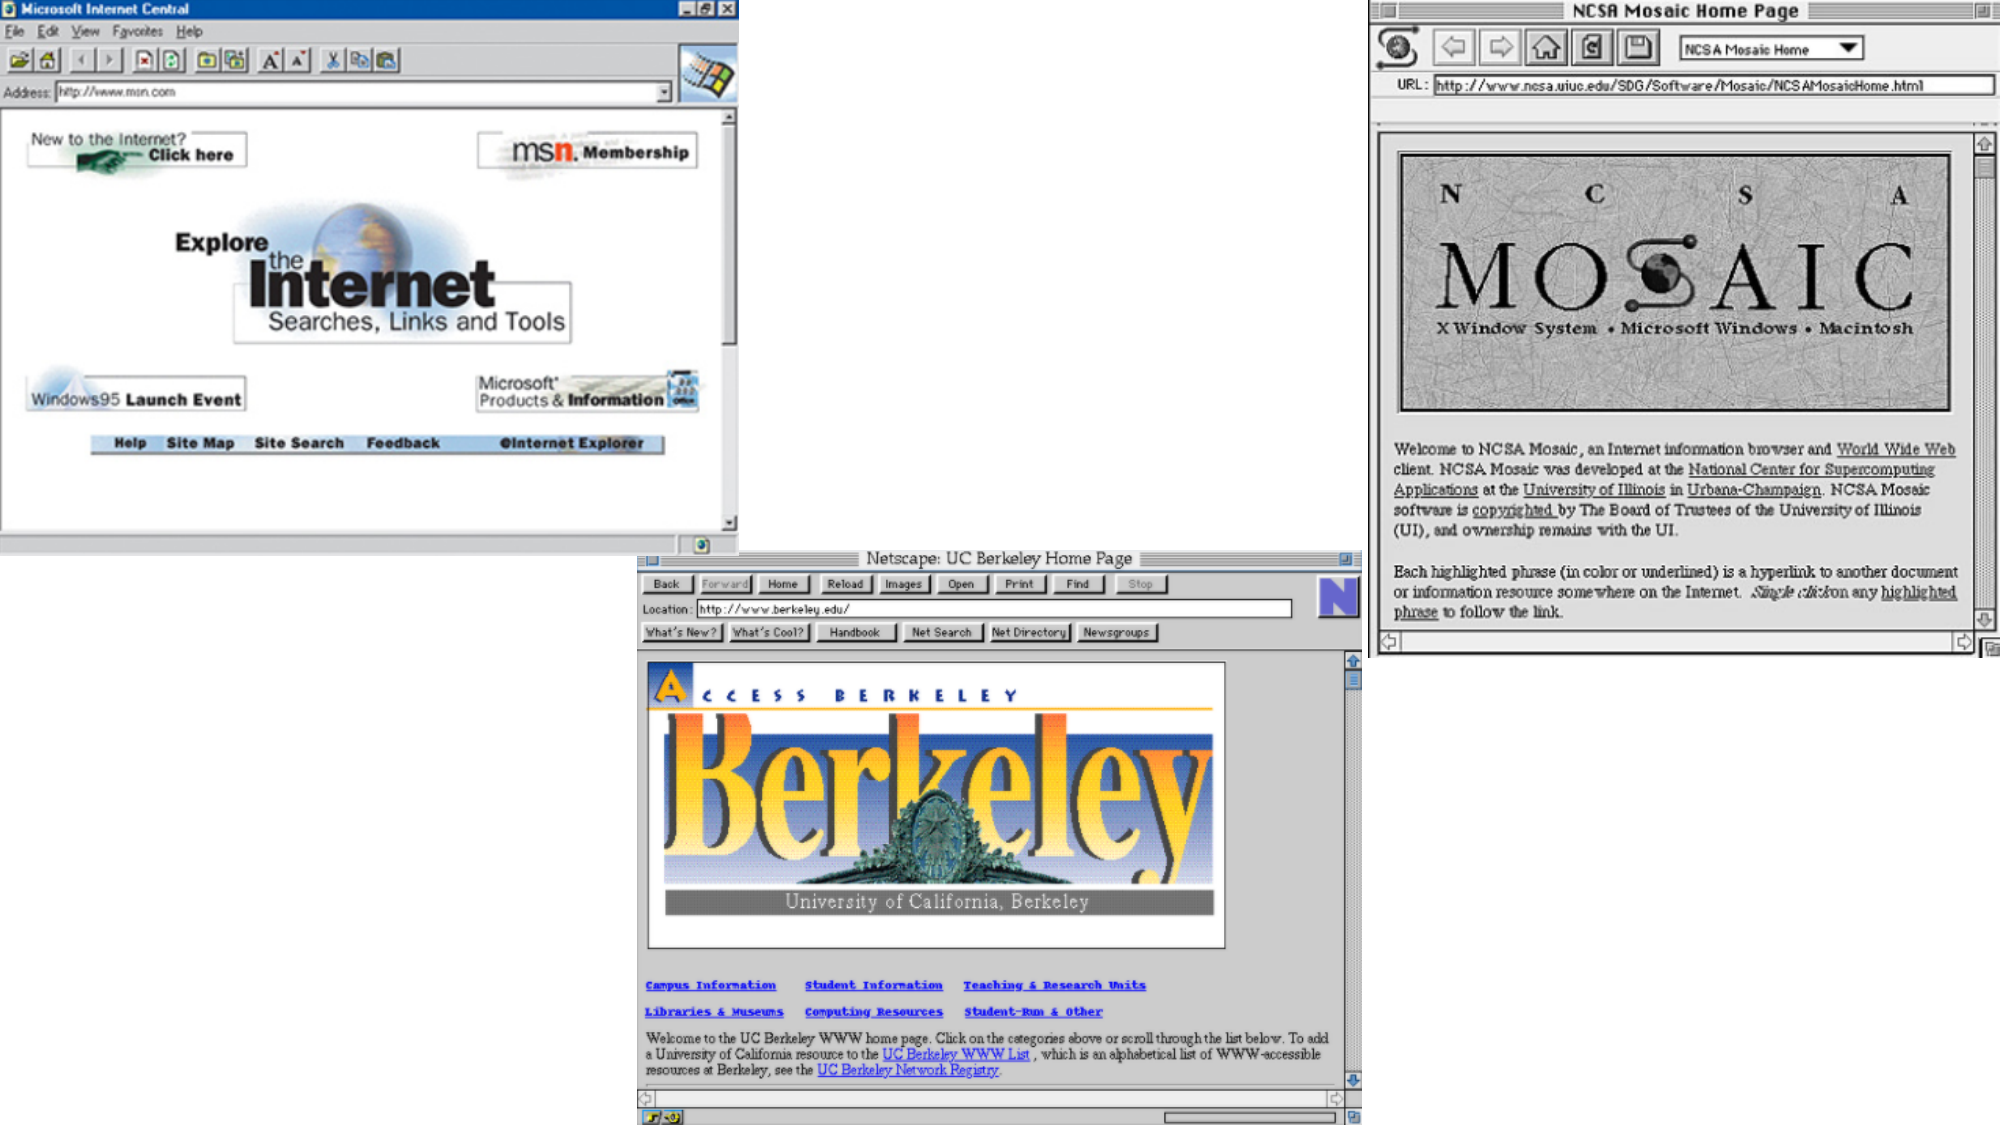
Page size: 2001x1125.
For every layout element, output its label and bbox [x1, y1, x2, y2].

picture [1368, 0, 2000, 658]
picture [0, 0, 1362, 1125]
